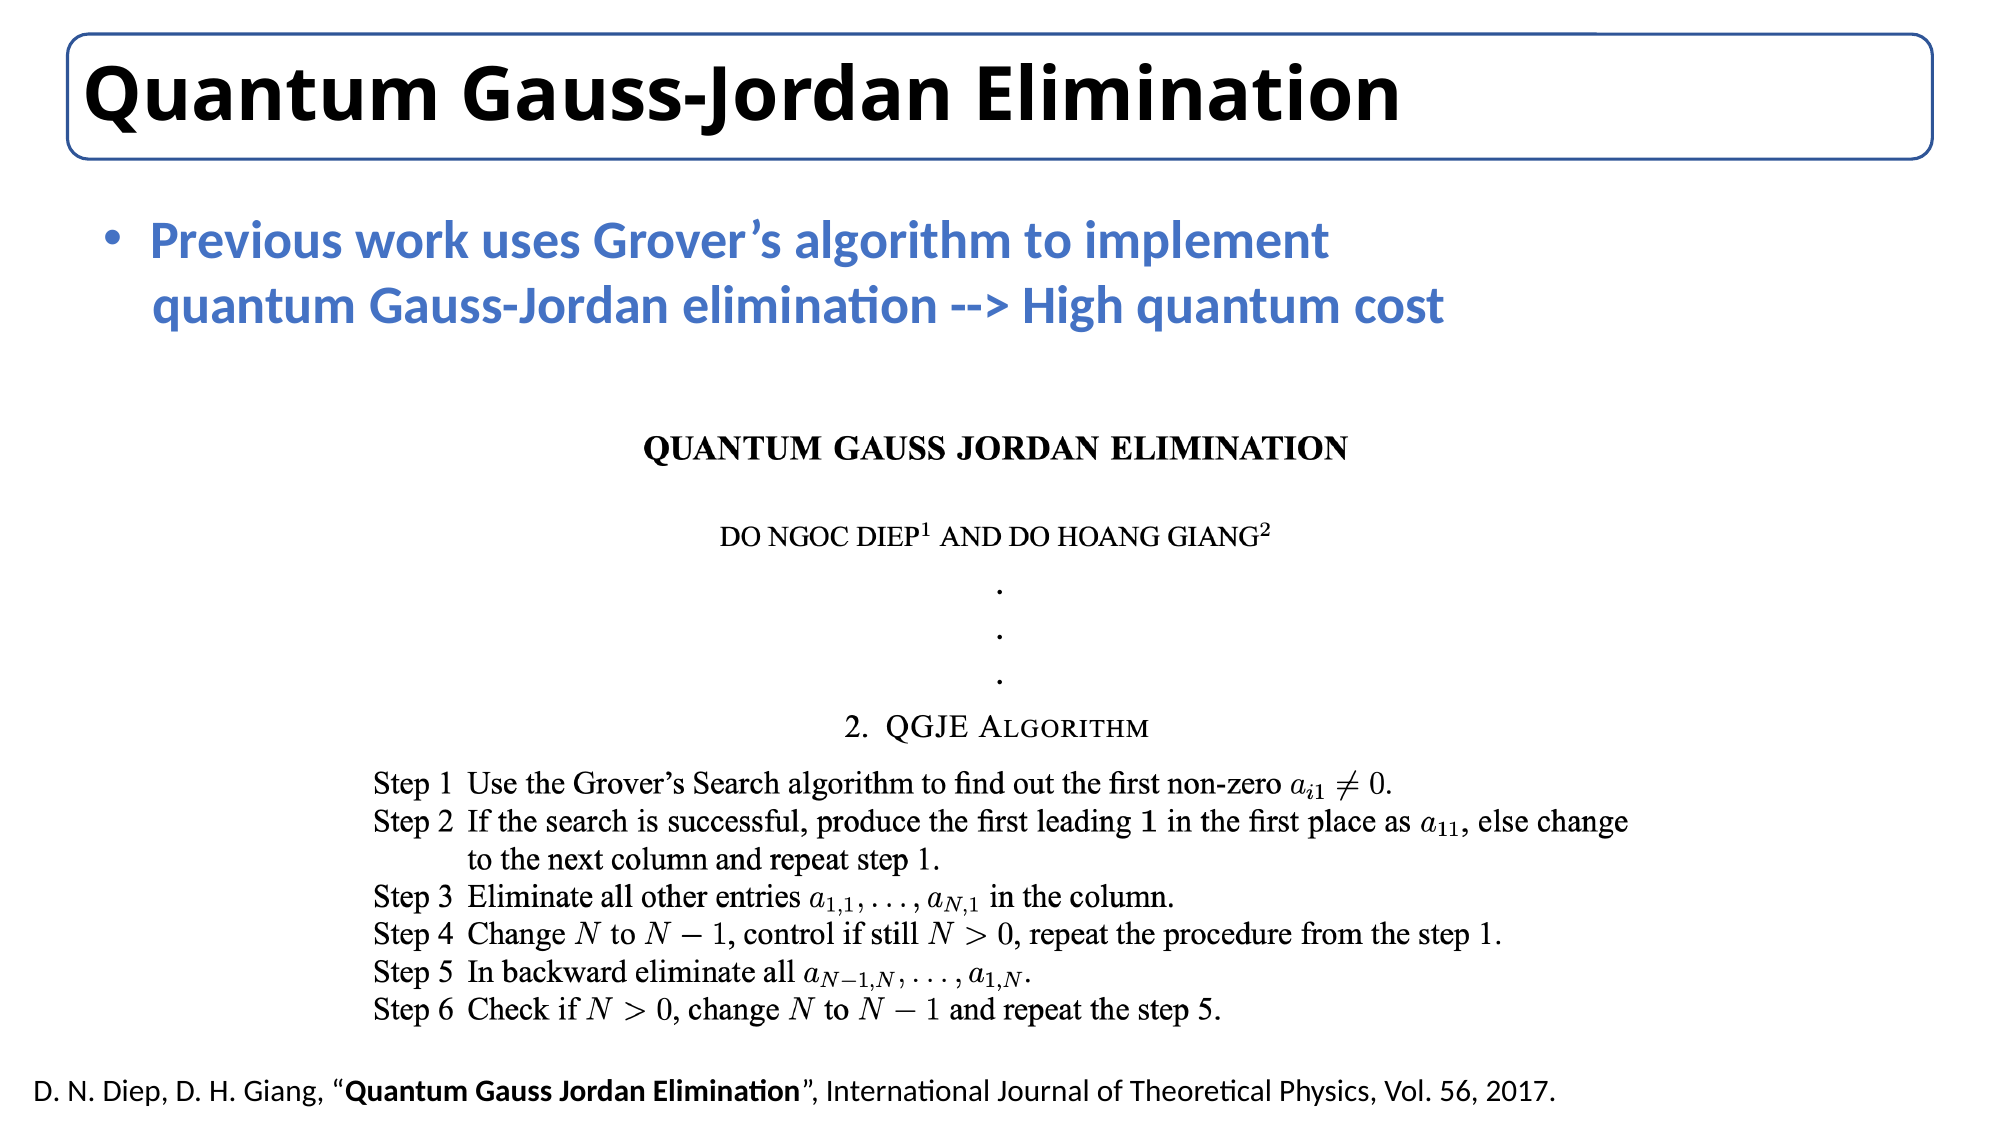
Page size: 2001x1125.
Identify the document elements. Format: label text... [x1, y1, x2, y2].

text_box Previous work uses Grover’s algorithm to implement quantum Gauss-Jordan elimination --> High quantum cost [88, 197, 1463, 342]
title Quantum Gauss-Jordan Elimination [67, 34, 1933, 160]
picture [640, 404, 1360, 578]
text_box . . . [980, 578, 1020, 699]
picture [362, 699, 1638, 1034]
text_box D. N. Diep, D. H. Giang, “Quantum Gauss Jordan Elimination”, International Journal of Theoretical Physics, Vol. 56, 2017. [18, 1062, 2000, 1115]
